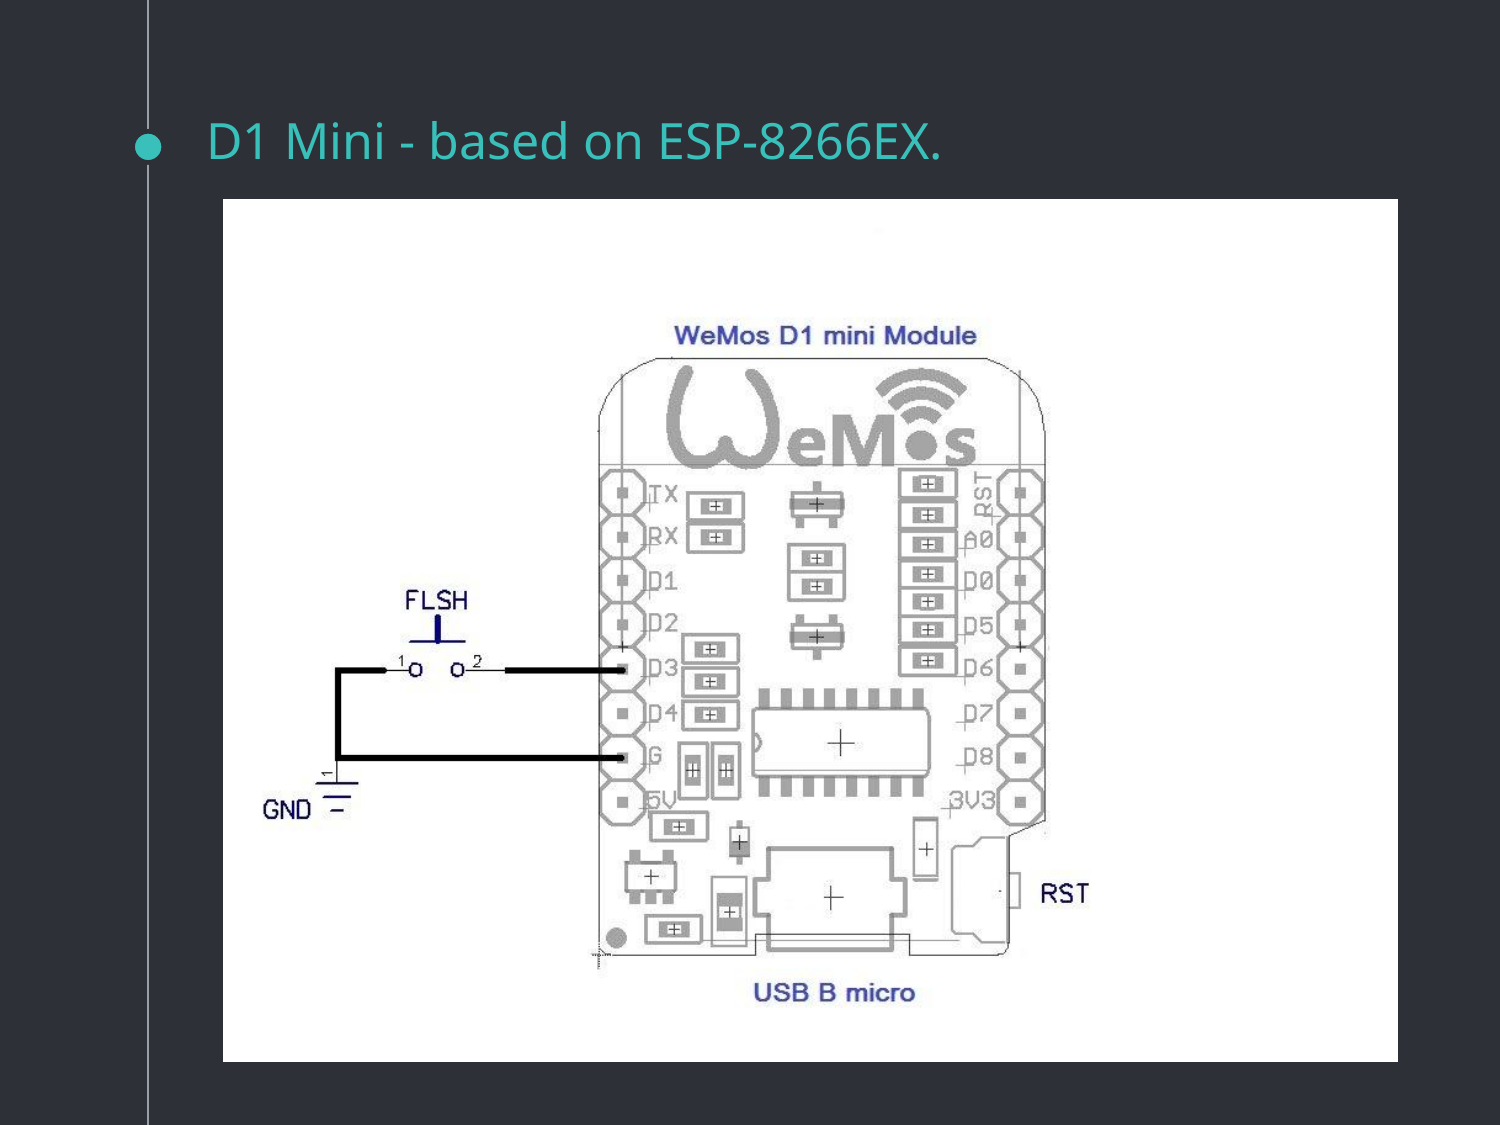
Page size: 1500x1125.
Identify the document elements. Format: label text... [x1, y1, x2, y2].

title D1 Mini - based on ESP-8266EX. [191, 109, 1317, 185]
picture [222, 199, 1398, 1062]
